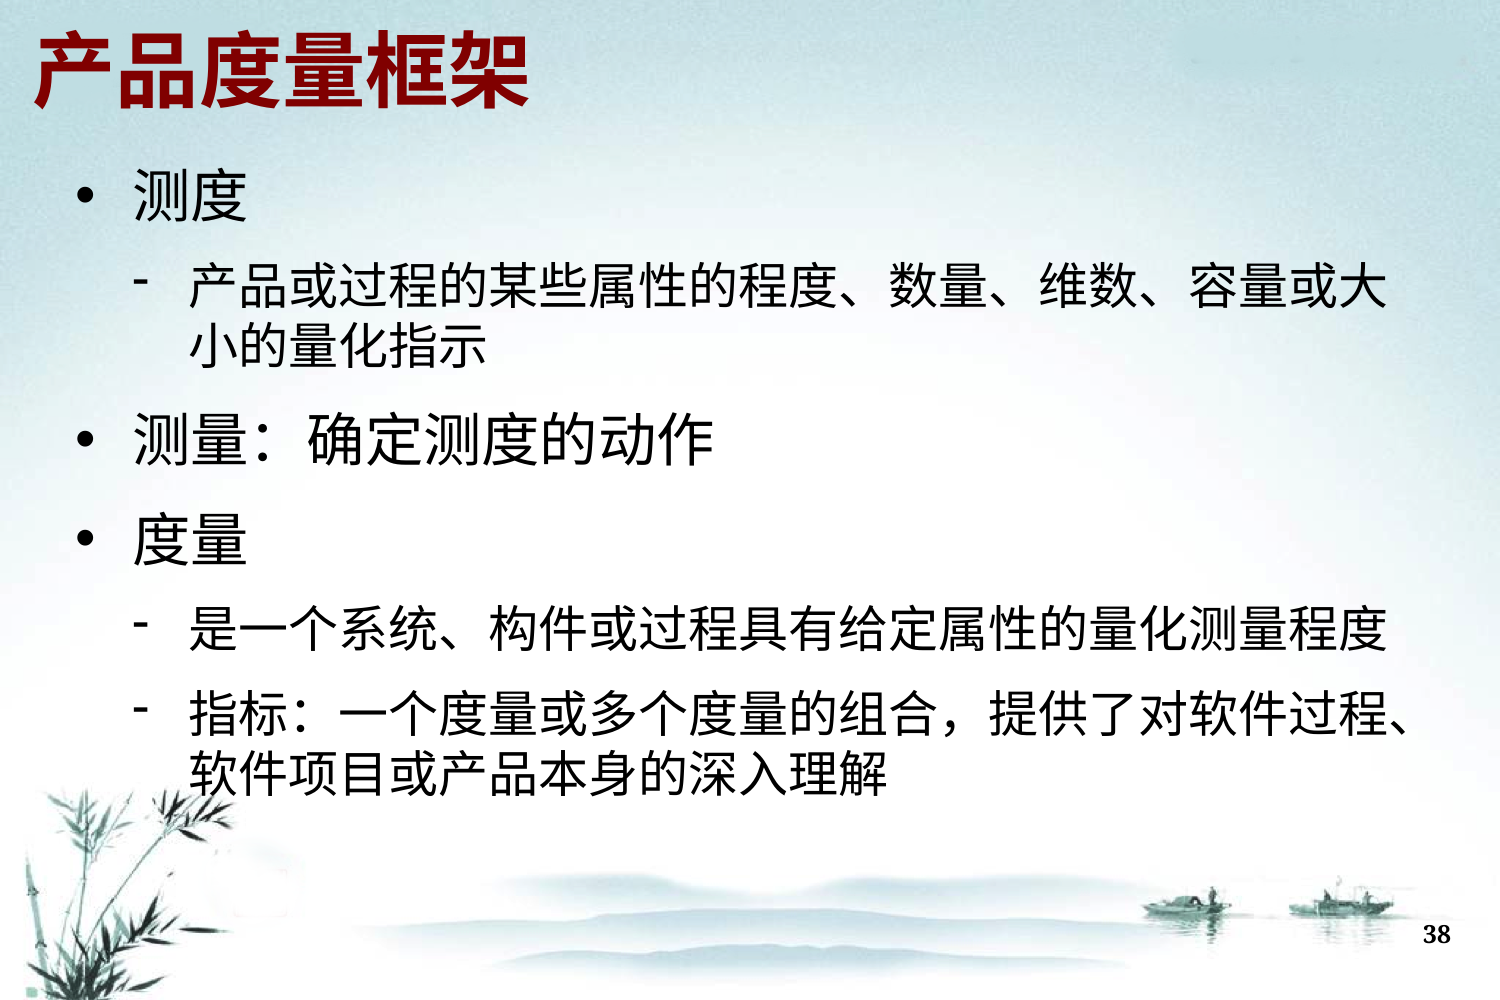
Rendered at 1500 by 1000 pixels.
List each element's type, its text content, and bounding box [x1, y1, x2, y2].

list 测度 产品或过程的某些属性的程度、数量、维数、容量或大小的量化指示 测量：确定测度的动作 度量 是一个系统、构件或过程具有给定属性的量化测量程度 指标：一个度量或多个度量的组合，提供了对软件过程、软件项目或产品本身的深入理解 [60, 151, 1411, 725]
slide_number 38 [1115, 910, 1467, 981]
title 产品度量框架 [17, 17, 1368, 120]
picture [0, 0, 1500, 1000]
